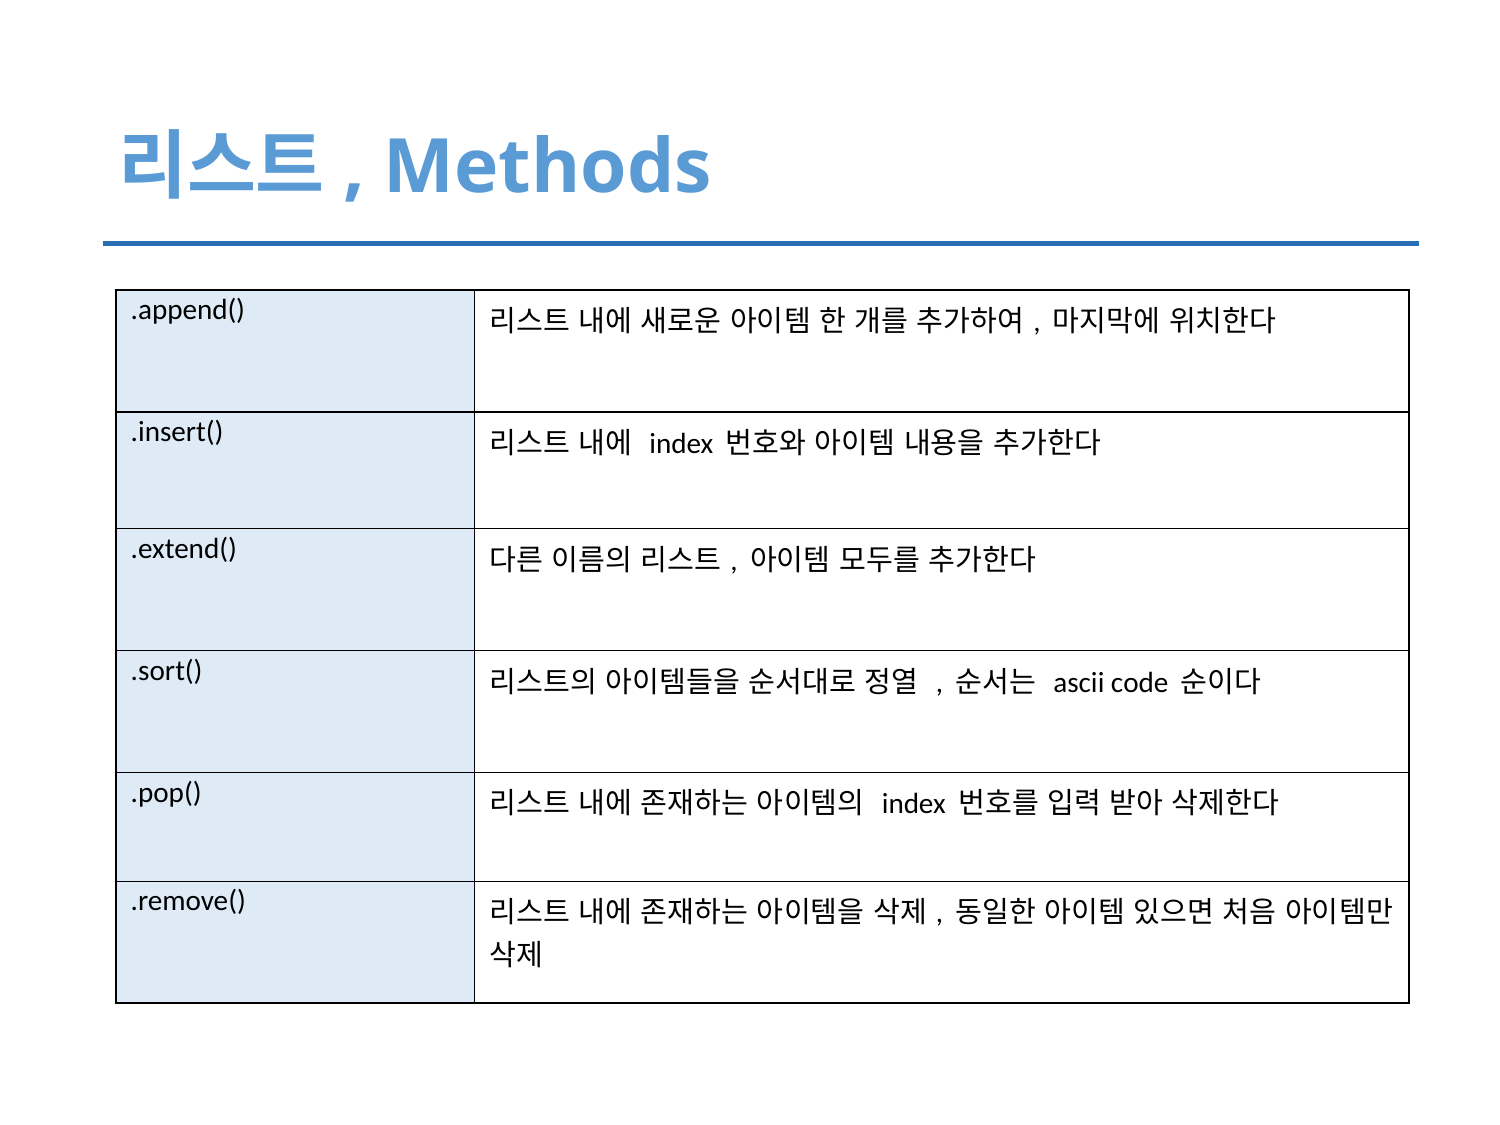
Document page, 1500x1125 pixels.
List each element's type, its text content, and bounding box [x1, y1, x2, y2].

table_cell .pop() [117, 773, 474, 881]
title 리스트, Methods [103, 59, 1397, 278]
table_cell 리스트 내에 index 번호와 아이템 내용을 추가한다 [475, 413, 1408, 528]
table_cell .insert() [117, 413, 474, 528]
table_cell 리스트 내에 존재하는 아이템을 삭제, 동일한 아이템 있으면 처음 아이템만 삭제 [475, 882, 1408, 1002]
table_header 리스트 내에 새로운 아이템 한 개를 추가하여, 마지막에 위치한다 [475, 291, 1408, 411]
table_cell .remove() [117, 882, 474, 1002]
table_header .append() [117, 291, 474, 411]
table_cell 다른 이름의 리스트, 아이템 모두를 추가한다 [475, 529, 1408, 650]
table_cell .sort() [117, 651, 474, 772]
table_cell 리스트 내에 존재하는 아이템의 index 번호를 입력 받아 삭제한다 [475, 773, 1408, 881]
table_cell .extend() [117, 529, 474, 650]
table_cell 리스트의 아이템들을 순서대로 정열 , 순서는 ascii code 순이다 [475, 651, 1408, 772]
